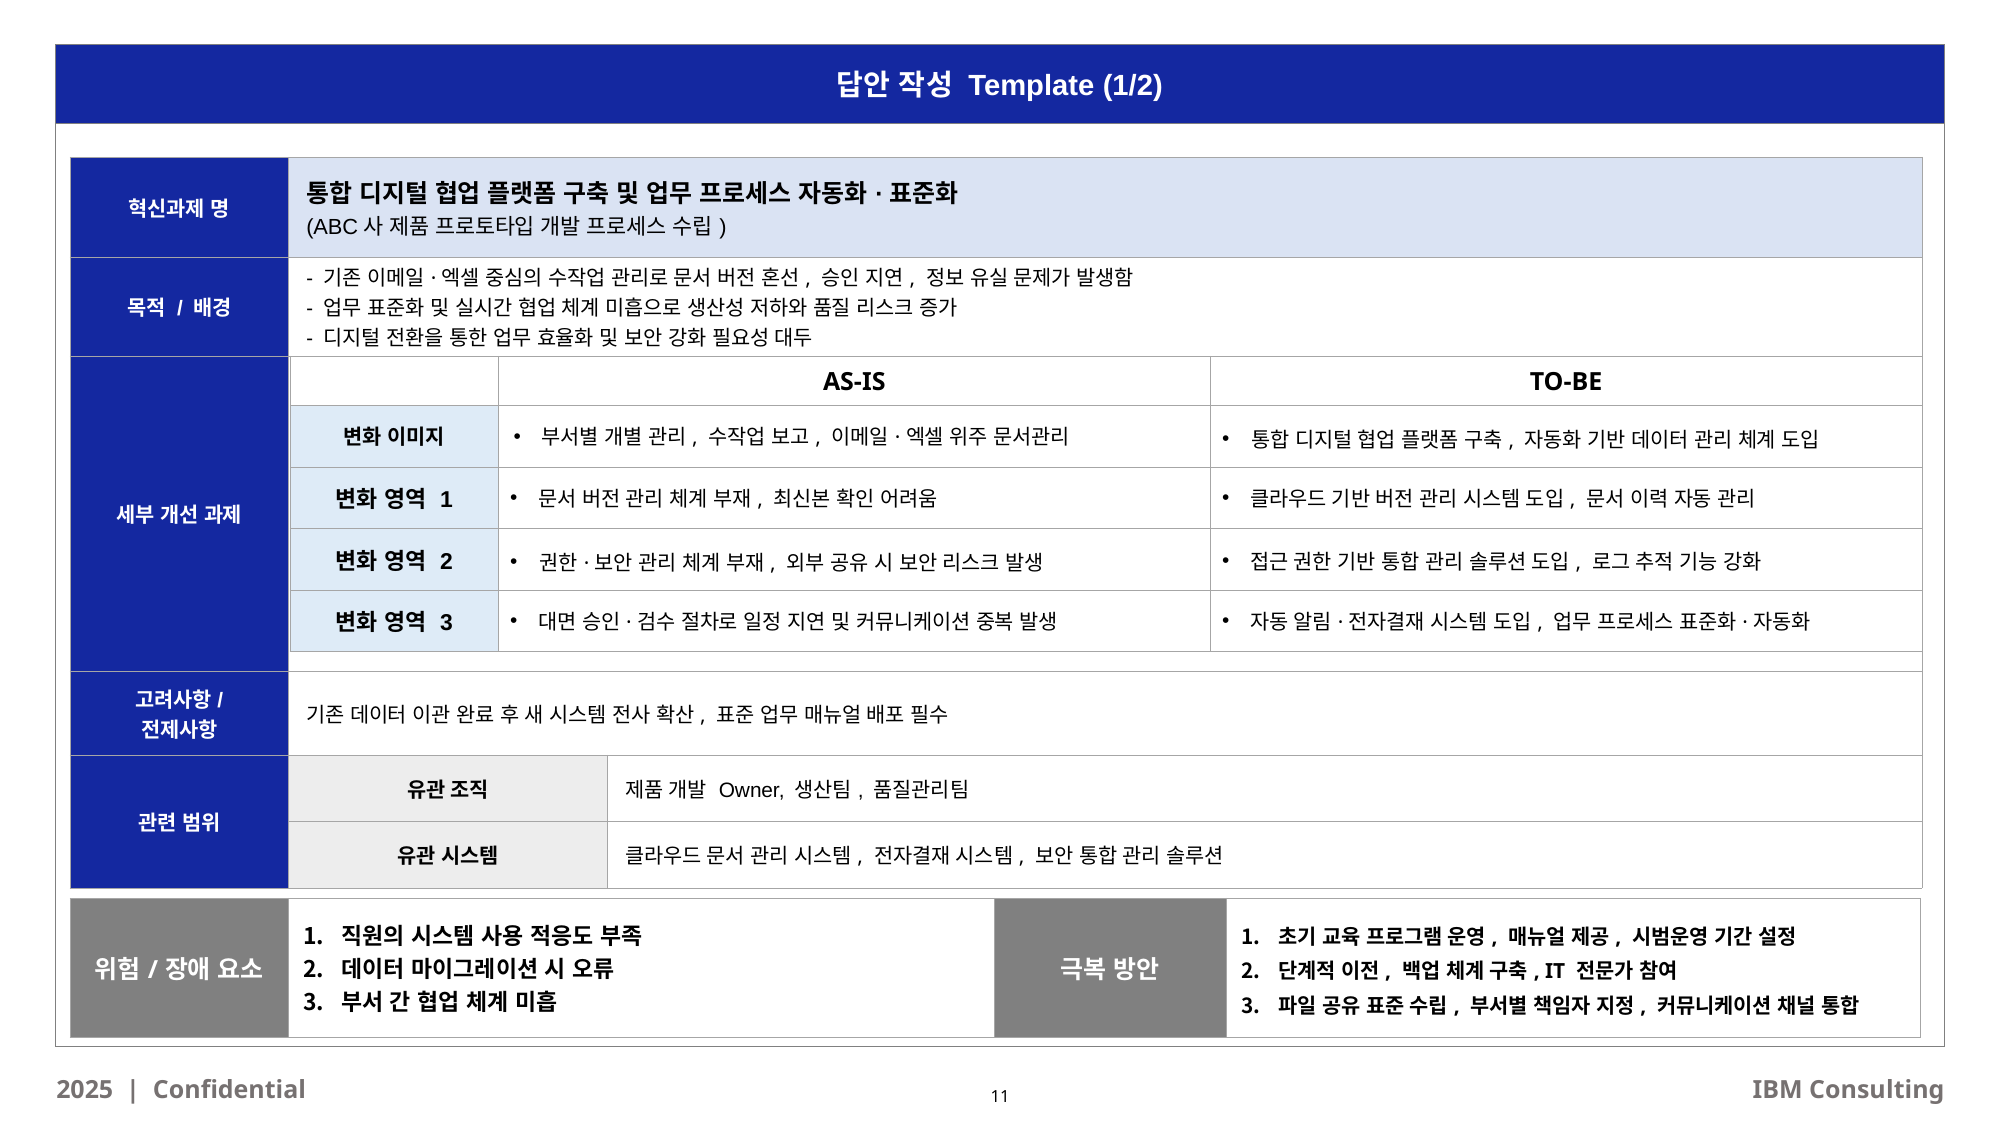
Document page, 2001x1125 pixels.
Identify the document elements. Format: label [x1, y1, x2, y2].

text_box [55, 44, 1945, 1047]
